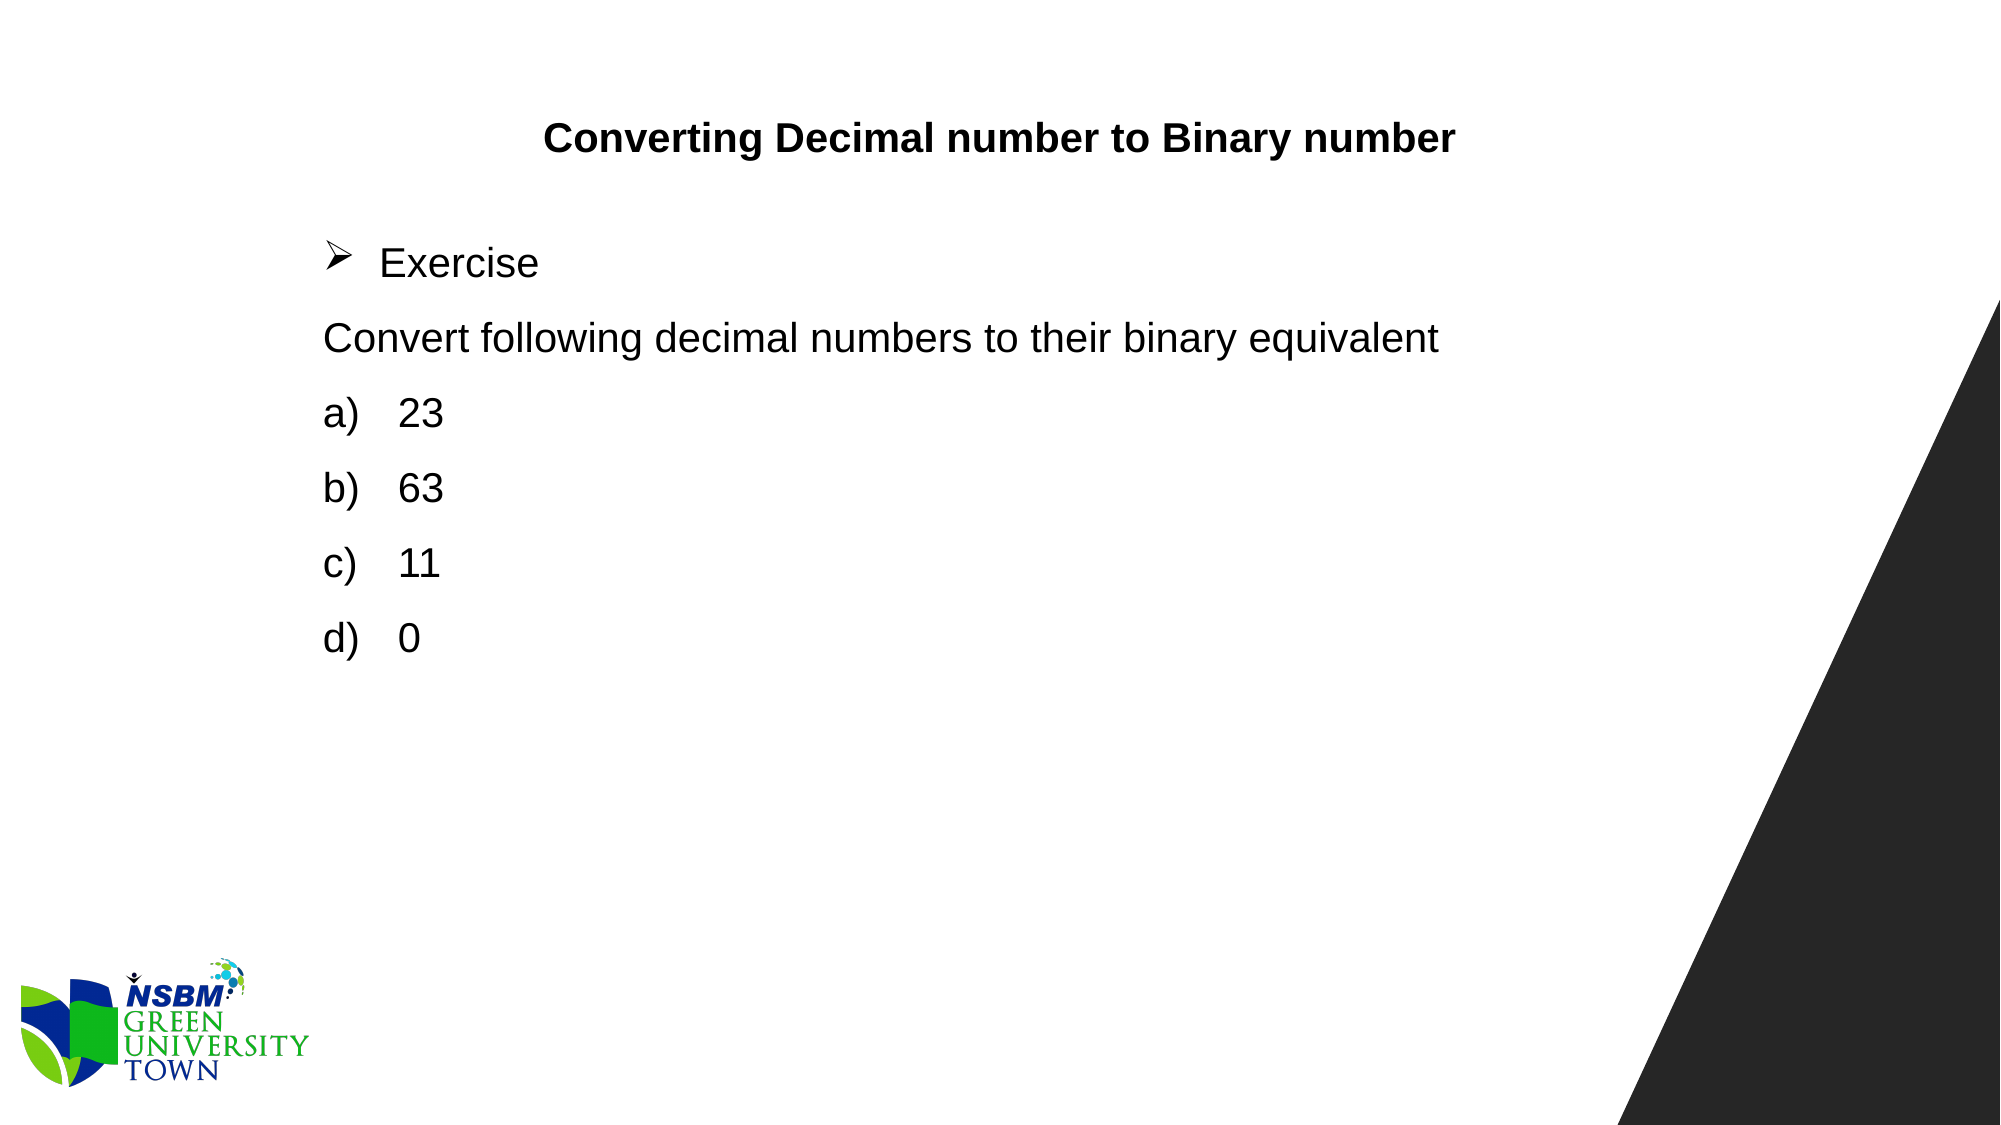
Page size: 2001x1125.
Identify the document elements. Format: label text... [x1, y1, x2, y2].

text_box Converting Decimal number to Binary number Exercise Convert following decimal numbers to their binary equivalent 23 63 11 0 [308, 103, 1692, 894]
picture [21, 958, 309, 1087]
text_box [1616, 299, 2000, 1125]
